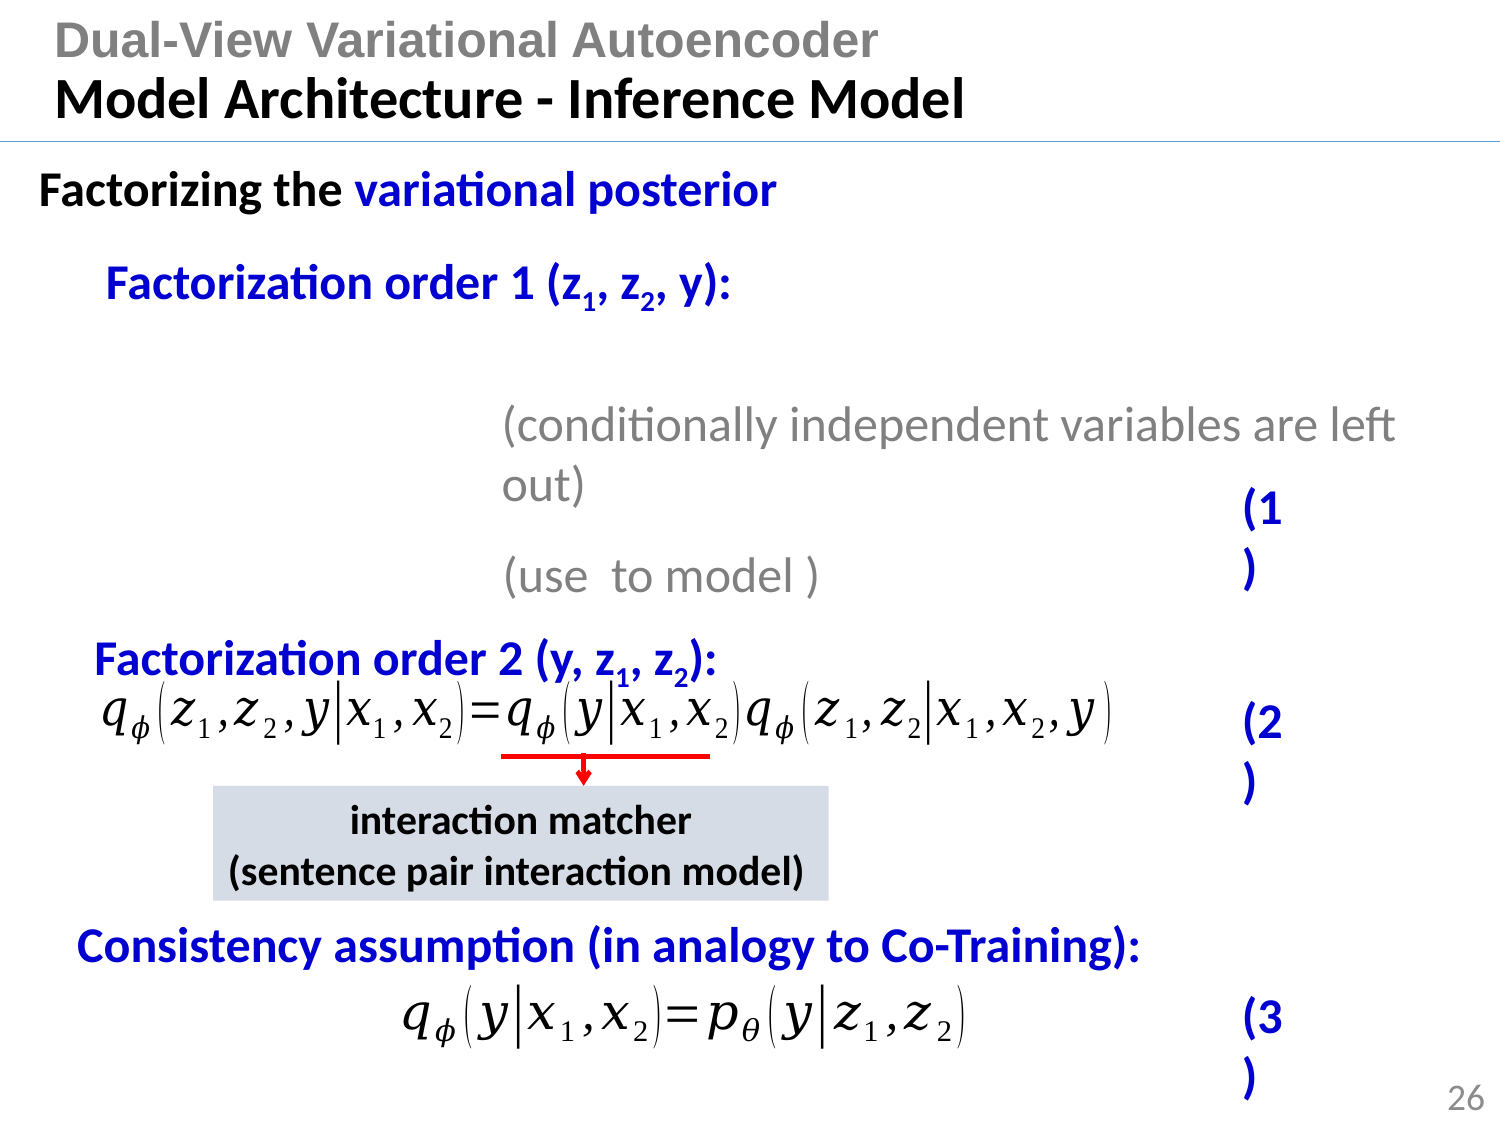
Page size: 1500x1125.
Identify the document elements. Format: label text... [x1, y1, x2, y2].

text_box Factorization order 1 (z1, z2, y): [90, 241, 911, 314]
title Dual-View Variational Autoencoder Model Architecture - Inference Model [39, 0, 1454, 145]
text_box (3) [1226, 975, 1301, 1048]
text_box Consistency assumption (in analogy to Co-Training): [62, 905, 1165, 977]
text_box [99, 678, 1112, 902]
text_box (2) [1226, 681, 1301, 754]
slide_number 26 [1162, 1065, 1500, 1125]
text_box Factorization order 2 (y, z1, z2): [79, 617, 899, 690]
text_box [152, 313, 1500, 610]
